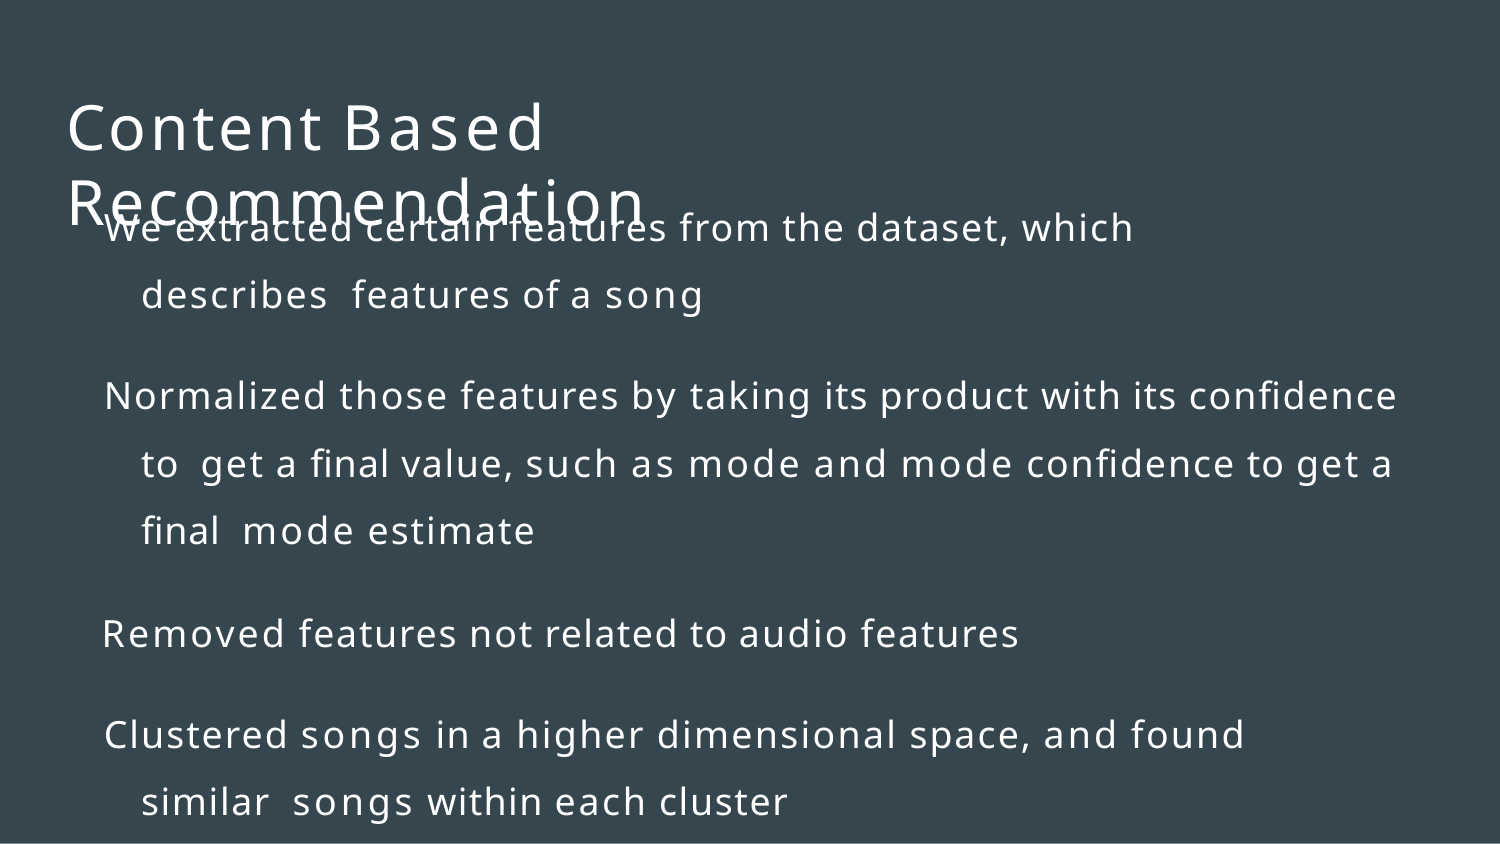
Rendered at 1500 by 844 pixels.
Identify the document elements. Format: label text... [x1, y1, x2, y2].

title Content Based Recommendation [63, 85, 1097, 238]
text_box We extracted certain features from the dataset, which describes features of a song Normalized those features by taking its product with its confidence to get a final value, such as mode and mode confidence to get a final mode estimate Removed features not related to audio features Clustered songs in a higher dimensional space, and found similar songs within each cluster [101, 179, 1415, 824]
